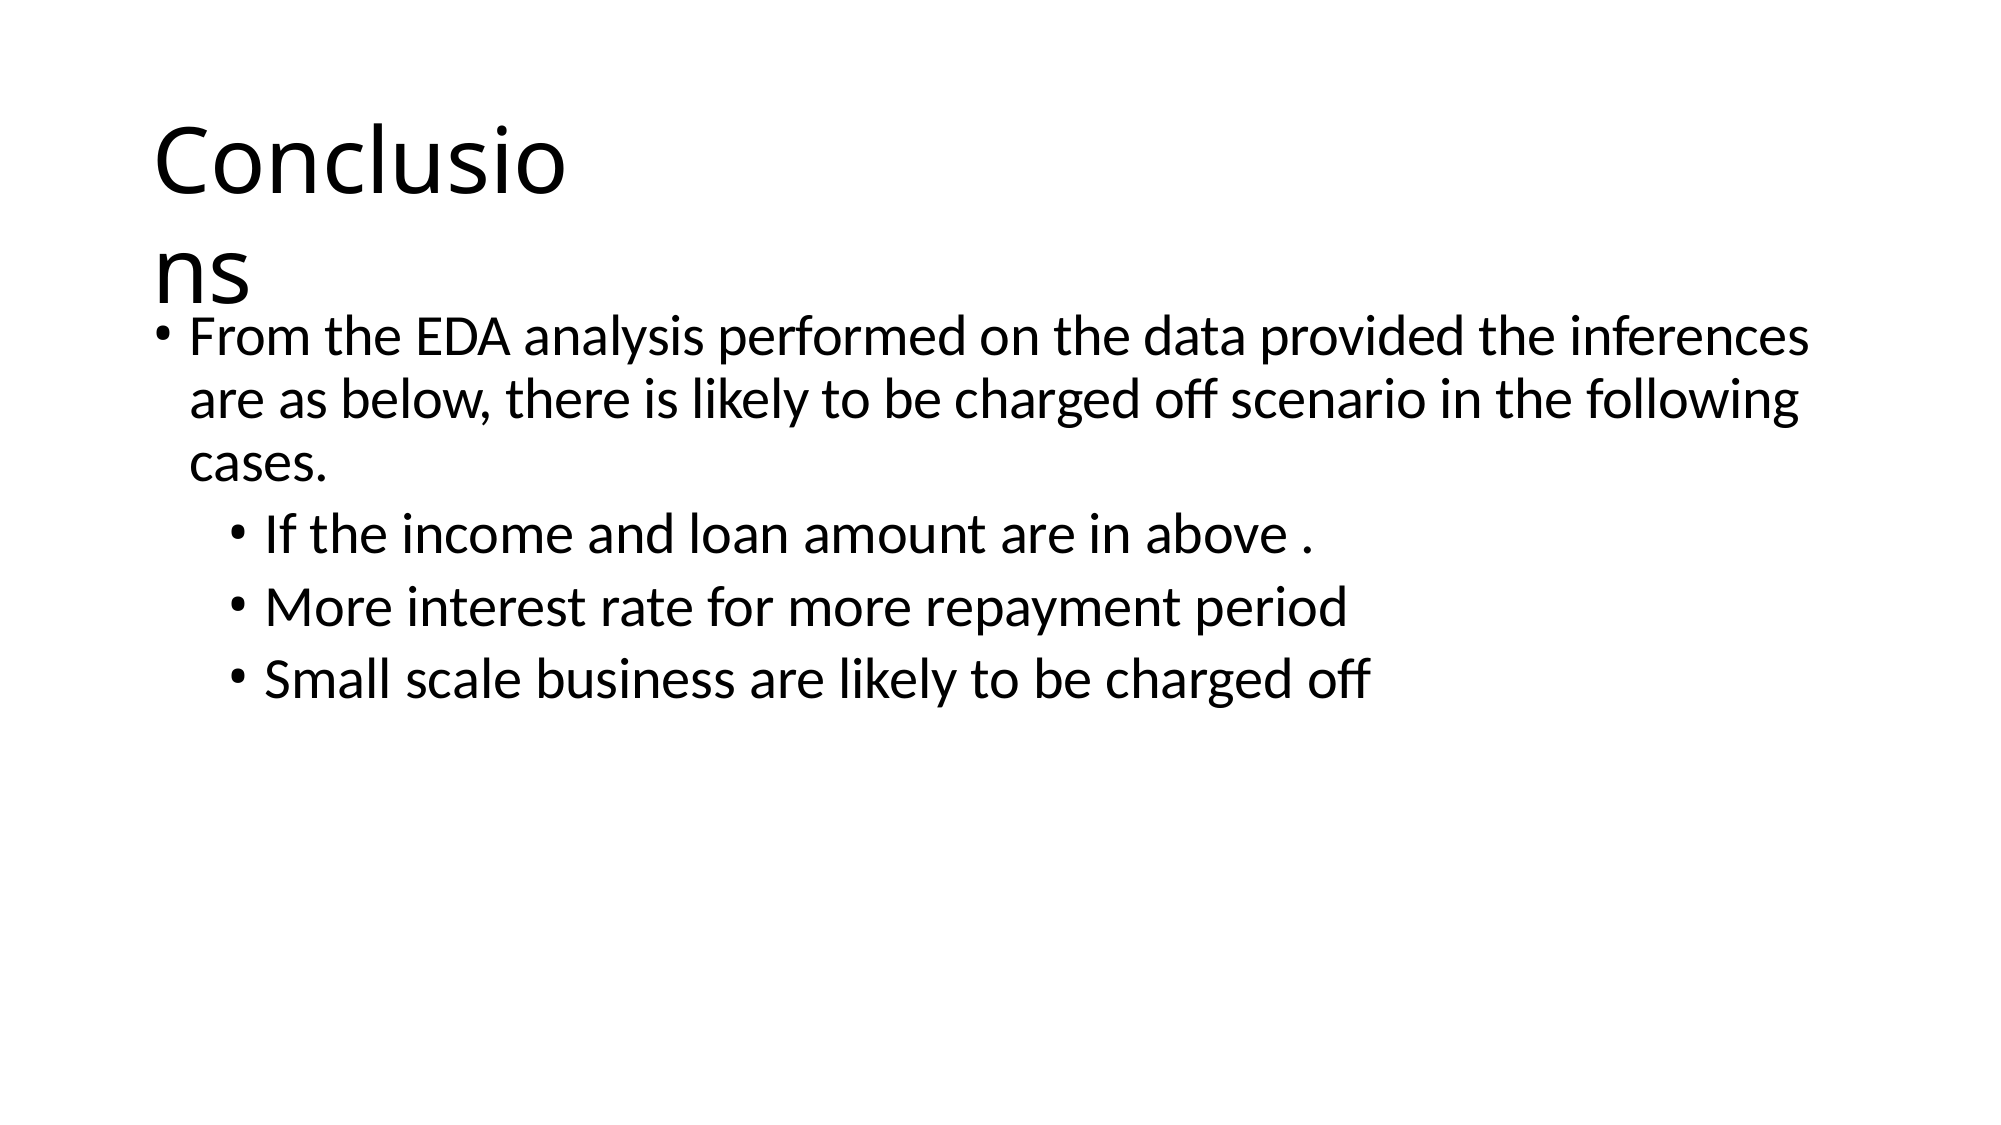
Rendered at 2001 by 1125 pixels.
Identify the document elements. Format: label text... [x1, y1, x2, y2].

list From the EDA analysis performed on the data provided the inferences are as below, there is likely to be charged off scenario in the following cases. If the income and loan amount are in above . More interest rate for more repayment period Small scale business are likely to be charged off [150, 294, 1850, 942]
title Conclusions [150, 100, 593, 294]
